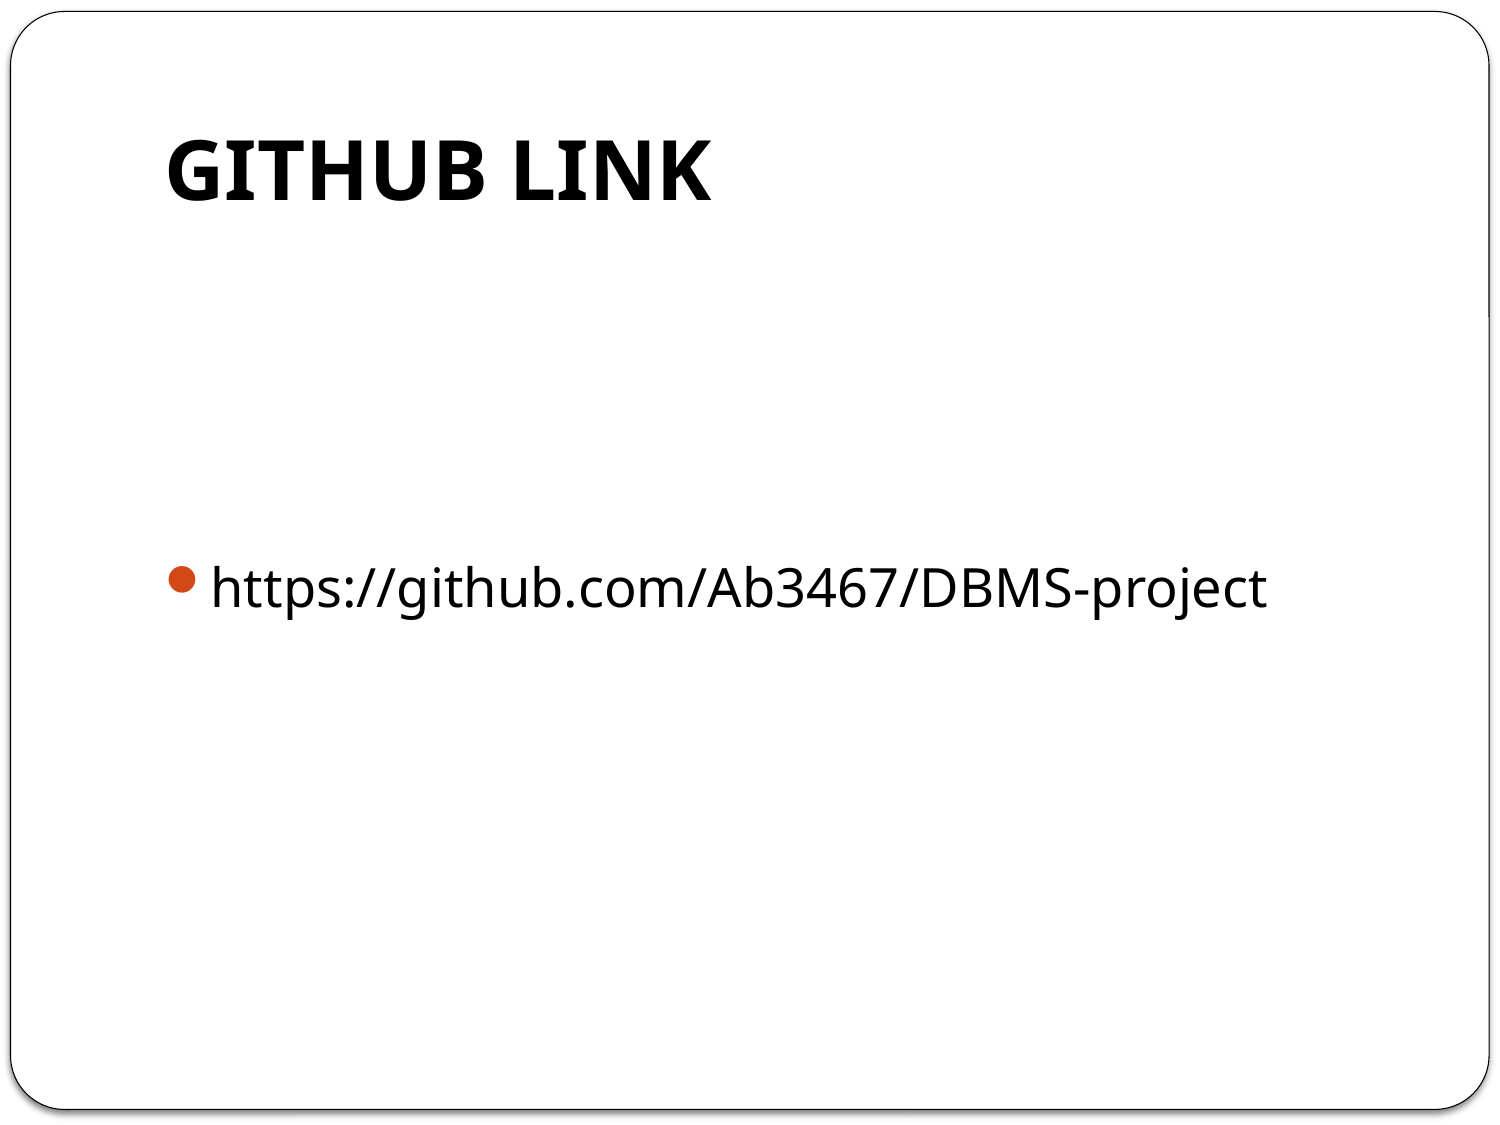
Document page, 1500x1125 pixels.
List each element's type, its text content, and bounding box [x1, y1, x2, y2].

list https://github.com/Ab3467/DBMS-project [150, 237, 1425, 988]
title GITHUB LINK [150, 45, 1425, 233]
